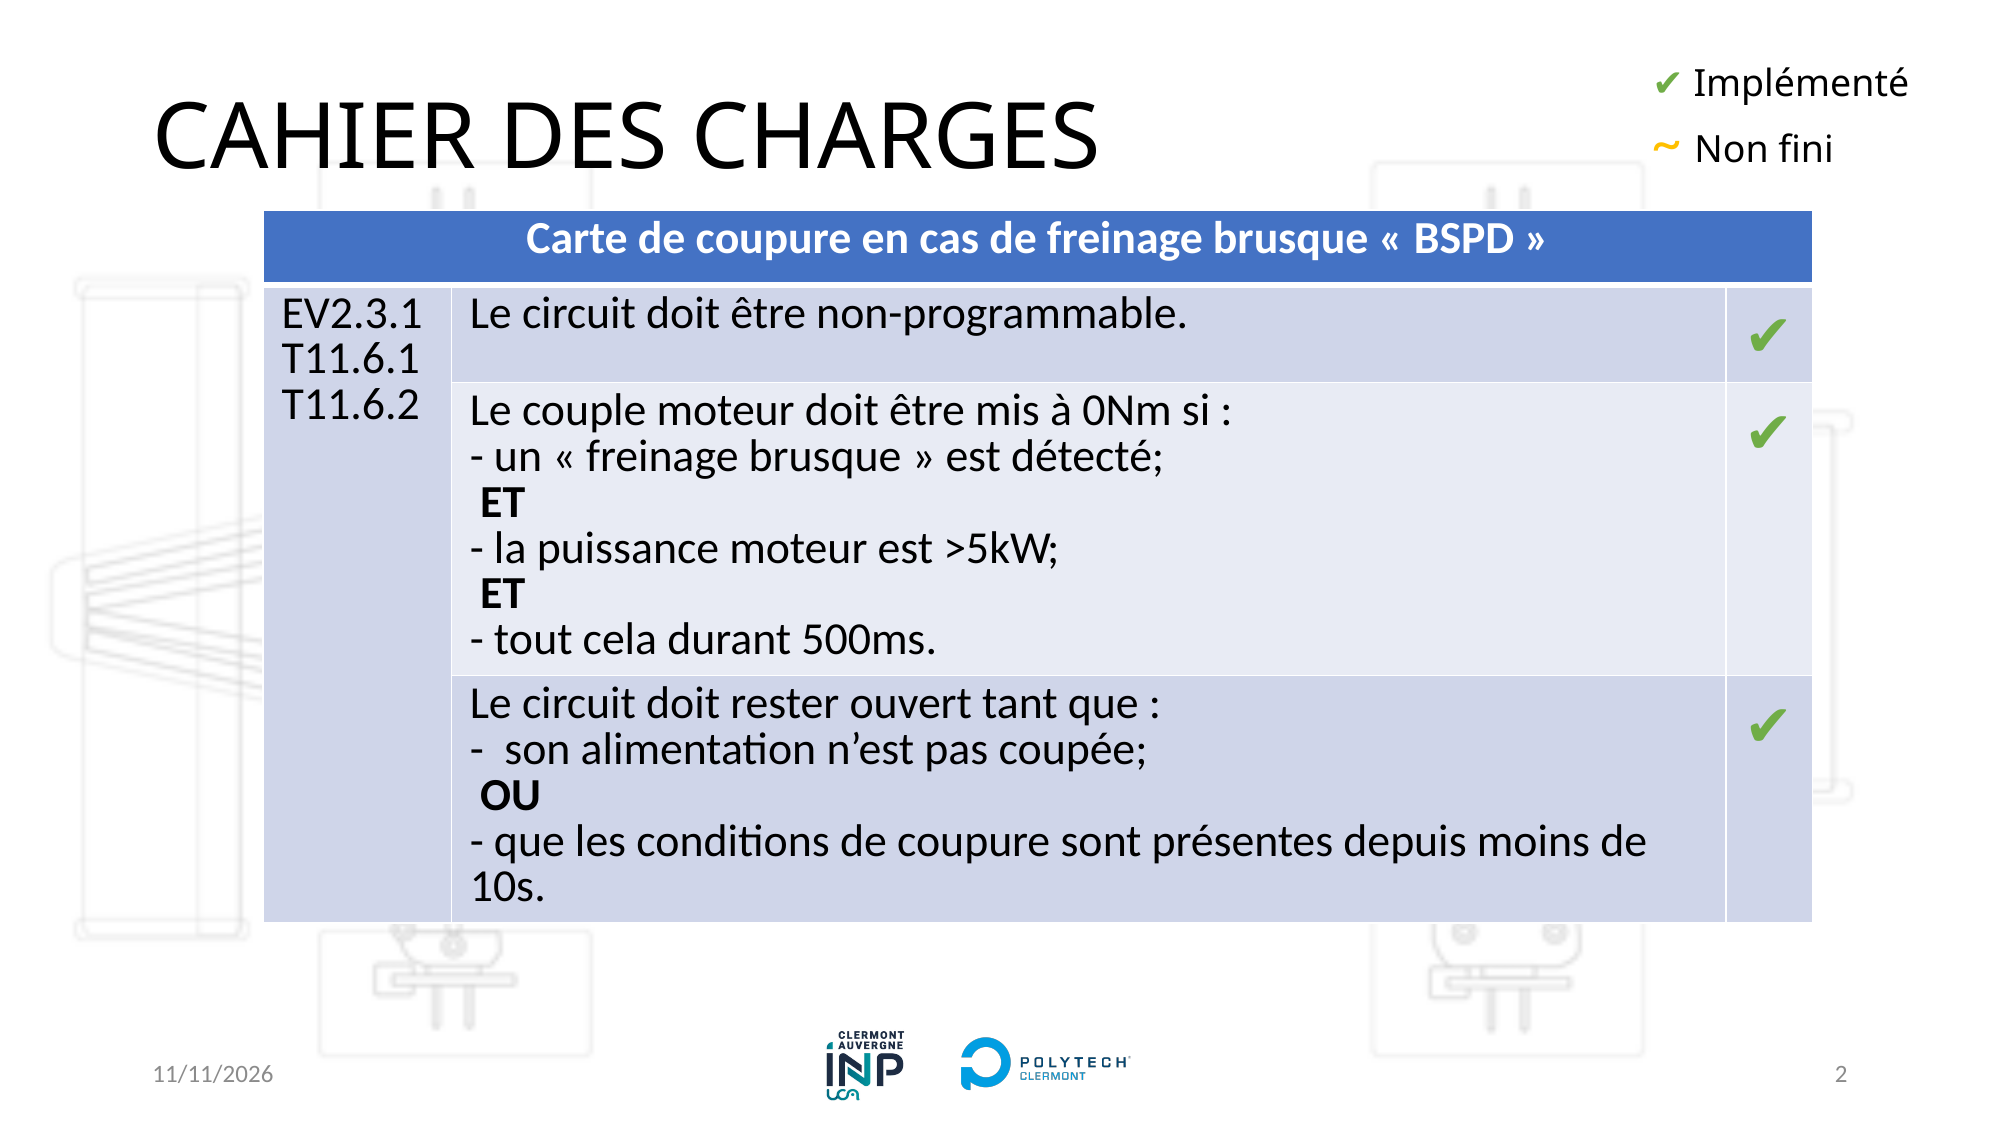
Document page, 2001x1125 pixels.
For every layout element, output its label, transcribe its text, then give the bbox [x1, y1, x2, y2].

table_cell Le couple moteur doit être mis à 0Nm si : - un « freinage brusque » est détecté; ET - la puissance moteur est >5kW; ET - tout cela durant 500ms. [452, 383, 1725, 675]
table_cell Le circuit doit être non-programmable. [452, 288, 1725, 382]
slide_number 2 [1412, 1042, 1863, 1103]
table_cell Le circuit doit rester ouvert tant que : - son alimentation n’est pas coupée; OU - que les conditions de coupure sont présentes depuis moins de 10s. [452, 676, 1725, 922]
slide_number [137, 1042, 588, 1103]
table_cell EV2.3.1 T11.6.1 T11.6.2 [264, 288, 451, 922]
table_cell ✔ [1727, 676, 1812, 922]
table_cell ✔ [1727, 383, 1812, 675]
table_header Carte de coupure en cas de freinage brusque « BSPD » [264, 211, 1812, 282]
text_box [810, 1015, 1189, 1119]
title CAHIER DES CHARGES [137, 29, 1863, 248]
table_cell ✔ [1727, 288, 1812, 382]
text_box ✔ Implémenté ~ Non fini [1637, 51, 1940, 182]
